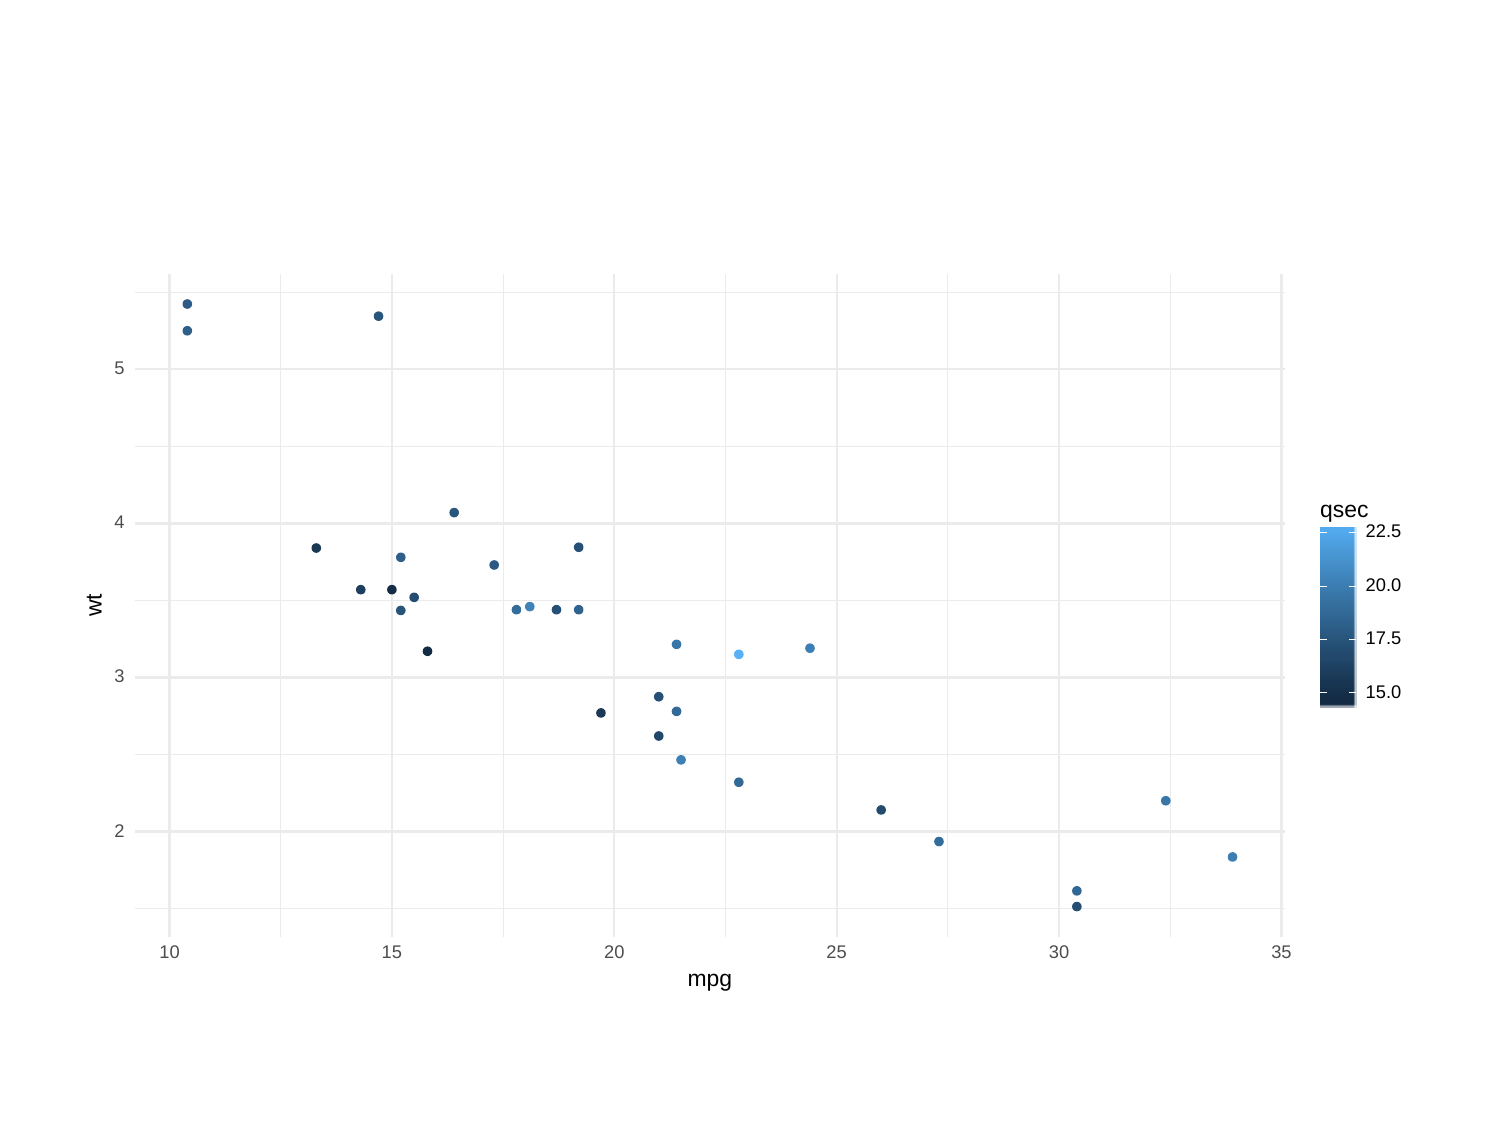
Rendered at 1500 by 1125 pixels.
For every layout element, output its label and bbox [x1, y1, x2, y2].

text_box [74, 262, 1426, 1006]
